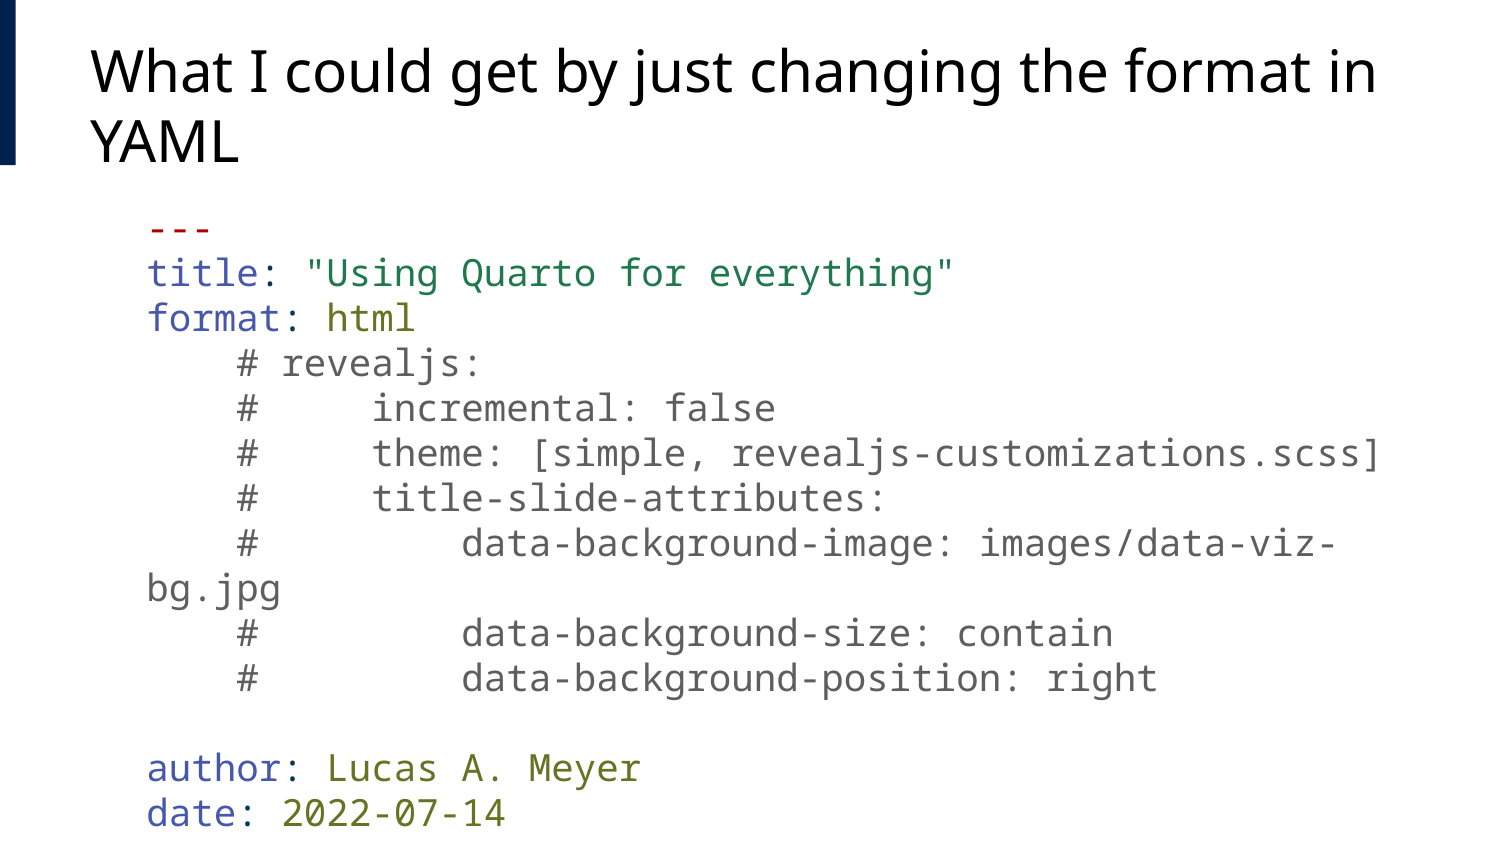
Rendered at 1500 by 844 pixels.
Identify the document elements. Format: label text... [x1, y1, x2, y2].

list --- title: "Using Quarto for everything" format: html # revealjs: # incremental: false # theme: [simple, revealjs-customizations.scss] # title-slide-attributes: # data-background-image: images/data-viz-bg.jpg # data-background-size: contain # data-background-position: right author: Lucas A. Meyer date: 2022-07-14 --- Adding or changing the format to html will create a website. [75, 196, 1425, 754]
title What I could get by just changing the format in YAML [75, 33, 1425, 175]
